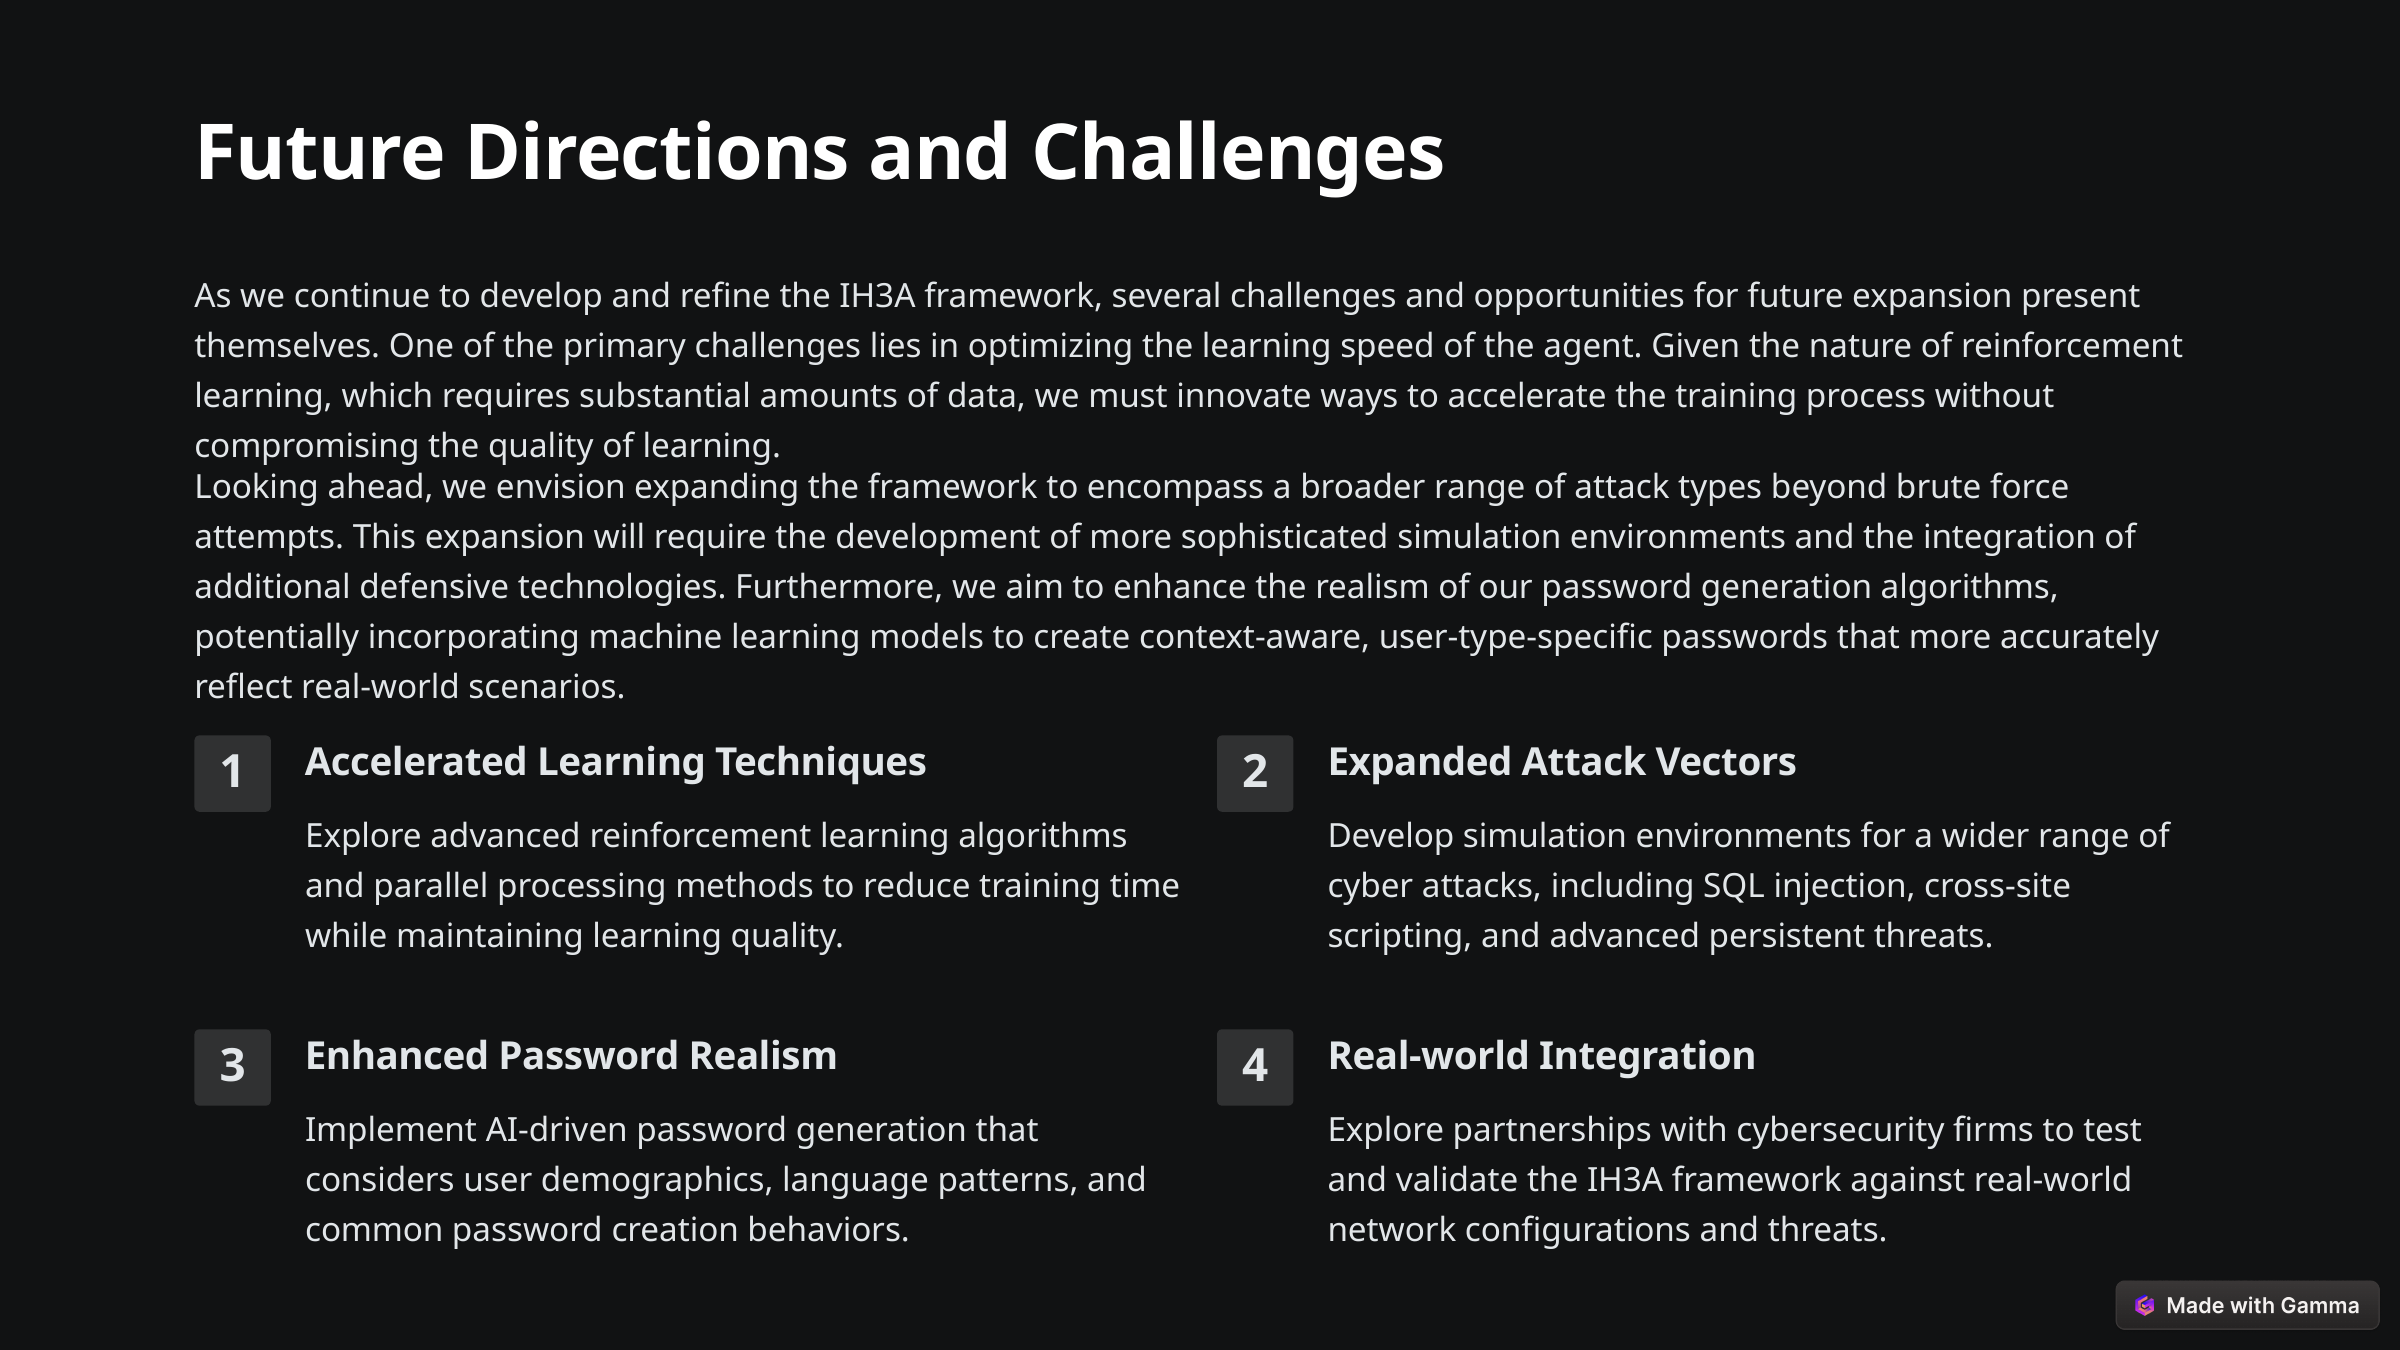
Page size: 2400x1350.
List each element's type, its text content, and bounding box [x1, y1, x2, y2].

picture [2106, 1271, 2389, 1339]
text_box Real-world Integration [1327, 1029, 1774, 1078]
text_box Accelerated Learning Techniques [304, 735, 968, 784]
text_box [1217, 735, 1294, 812]
text_box Explore advanced reinforcement learning algorithms and parallel processing methods to reduce training time while maintaining learning quality. [304, 804, 1183, 957]
text_box 2 [1241, 750, 1269, 797]
text_box Enhanced Password Realism [304, 1029, 878, 1078]
text_box 1 [223, 750, 242, 797]
text_box Future Directions and Challenges [194, 98, 1527, 196]
text_box [194, 735, 271, 812]
text_box [1217, 1029, 1294, 1106]
text_box [194, 1029, 271, 1106]
text_box As we continue to develop and refine the IH3A framework, several challenges and opportunities for future expansion present themselves. One of the primary challenges lies in optimizing the learning speed of the agent. Given the nature of reinforcement learning, which requires substantial amounts of data, we must innovate ways to accelerate the training process without compromising the quality of learning. [194, 263, 2206, 417]
text_box Looking ahead, we envision expanding the framework to encompass a broader range of attack types beyond brute force attempts. This expansion will require the development of more sophisticated simulation environments and the integration of additional defensive technologies. Furthermore, we aim to enhance the realism of our password generation algorithms, potentially incorporating machine learning models to create context-aware, user-type-specific passwords that more accurately reflect real-world scenarios. [194, 454, 2206, 659]
text_box Explore partnerships with cybersecurity firms to test and validate the IH3A framework against real-world network configurations and threats. [1327, 1097, 2206, 1251]
text_box Expanded Attack Vectors [1327, 735, 1832, 784]
text_box Implement AI-driven password generation that considers user demographics, language patterns, and common password creation behaviors. [304, 1097, 1183, 1251]
text_box 3 [219, 1044, 247, 1091]
text_box Develop simulation environments for a wider range of cyber attacks, including SQL injection, cross-site scripting, and advanced persistent threats. [1327, 804, 2206, 957]
text_box 4 [1239, 1044, 1271, 1091]
